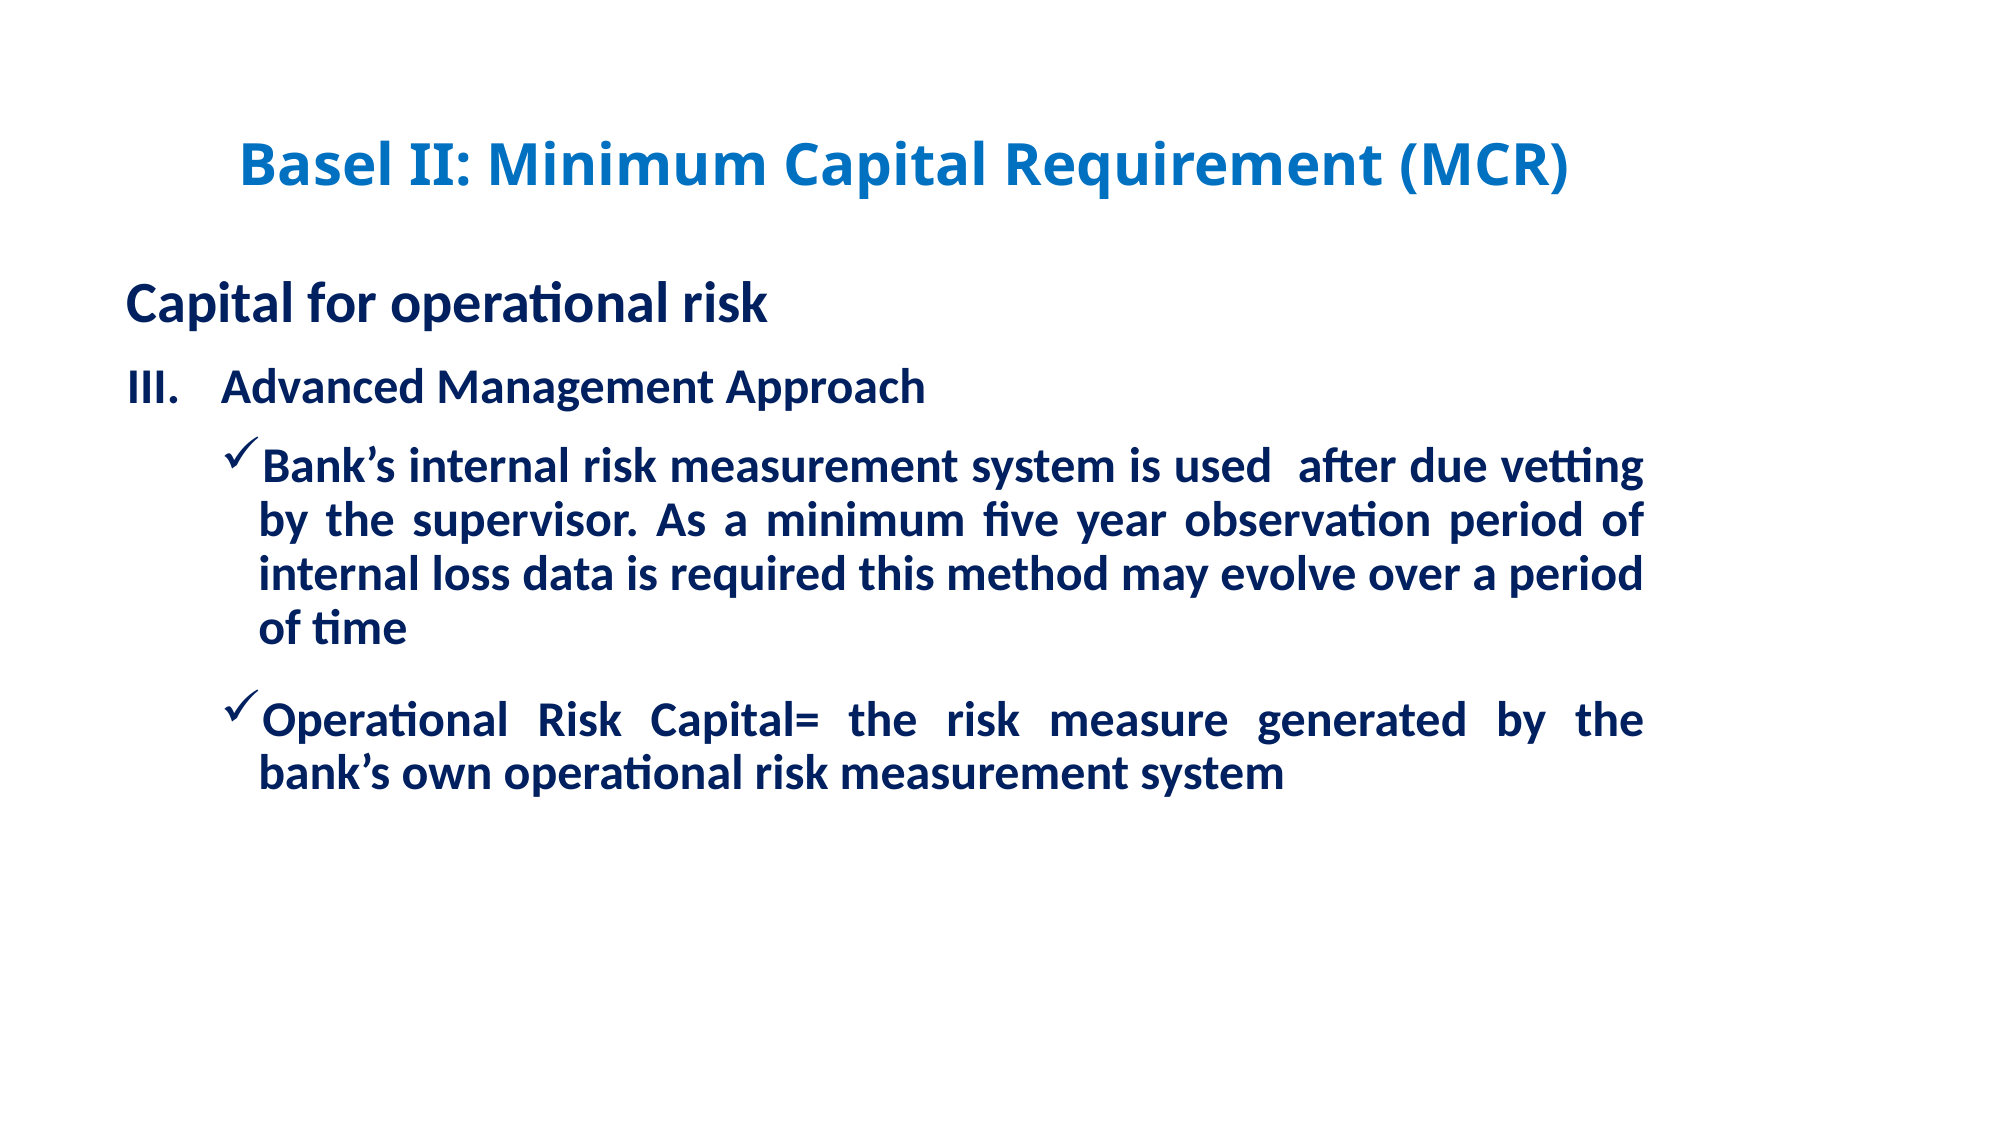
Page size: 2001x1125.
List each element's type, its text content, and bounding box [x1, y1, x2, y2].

list Capital for operational risk Advanced Management Approach Bank’s internal risk measurement system is used after due vetting by the supervisor. As a minimum five year observation period of internal loss data is required this method may evolve over a period of time Operational Risk Capital= the risk measure generated by the bank’s own operational risk measurement system [74, 265, 1661, 1030]
title Basel II: Minimum Capital Requirement (MCR) [223, 112, 1949, 222]
